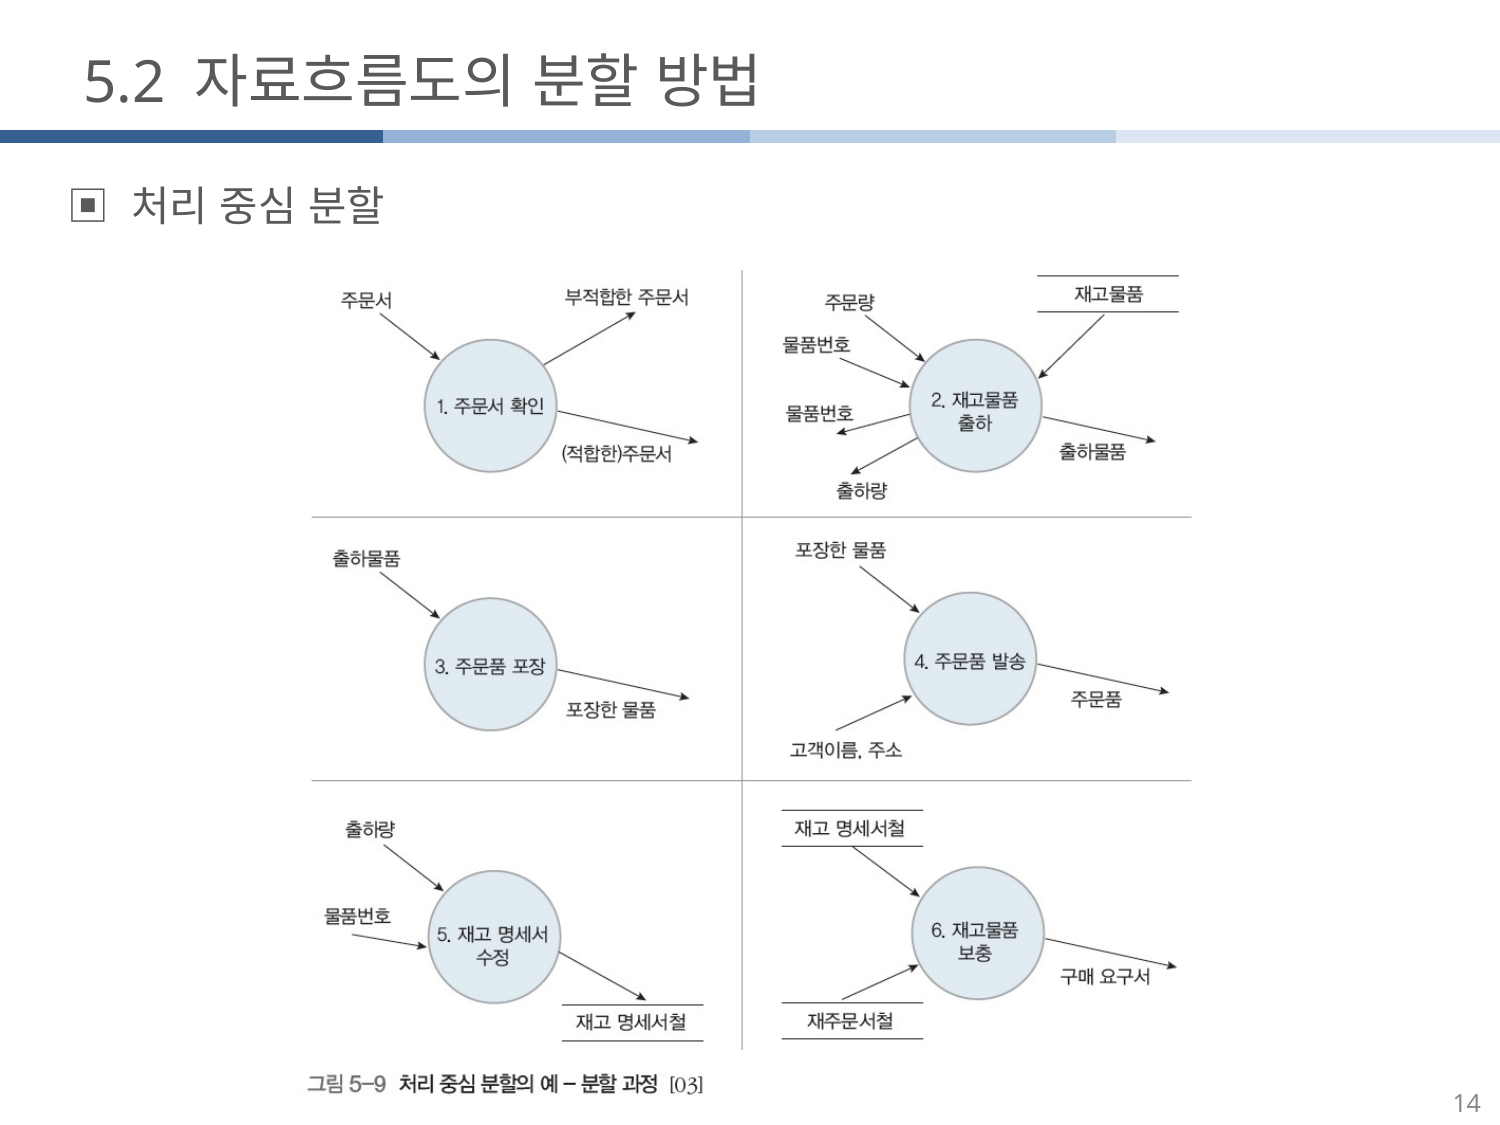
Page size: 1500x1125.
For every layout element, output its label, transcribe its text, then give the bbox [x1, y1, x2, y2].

text_box ▣ 처리 중심 분할 [52, 172, 1471, 1071]
text_box 5.2 자료흐름도의 분할 방법 [68, 37, 1309, 128]
slide_number 14 [1394, 1087, 1496, 1121]
picture [299, 250, 1201, 1105]
